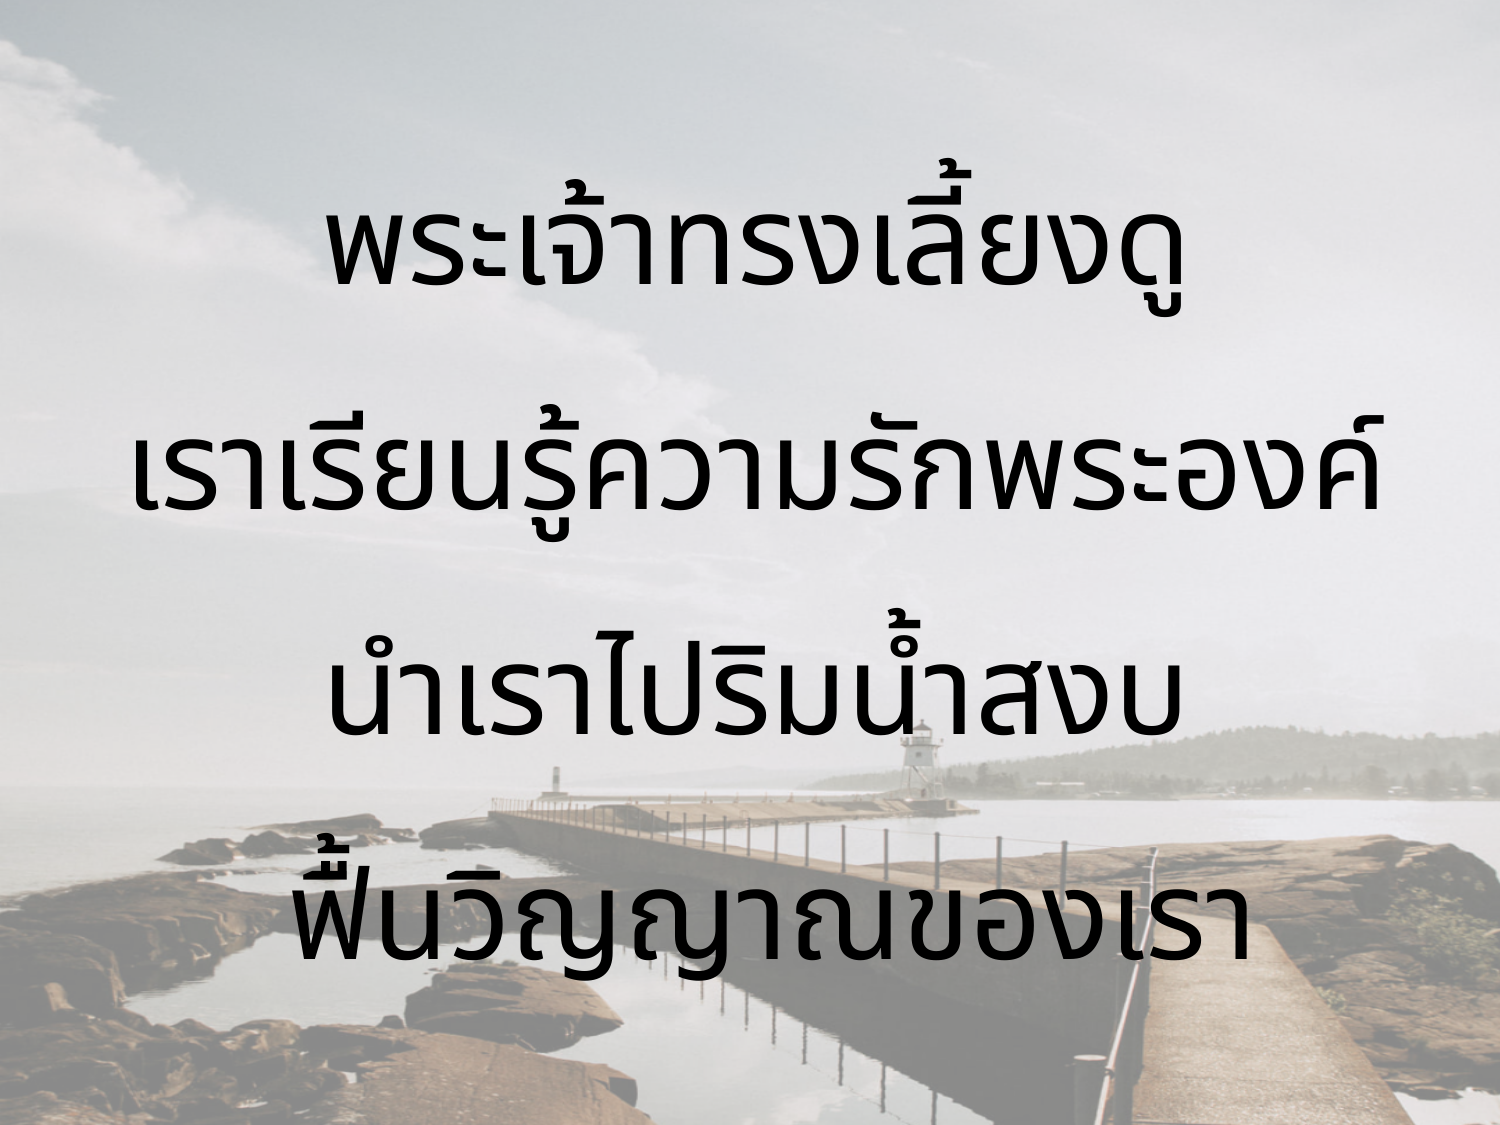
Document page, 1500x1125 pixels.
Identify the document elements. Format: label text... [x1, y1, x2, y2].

text_box พระเจ้าทรงเลี้ยงดู เราเรียนรู้ความรักพระองค์ นำเราไปริมน้ำสงบ ฟื้นวิญญาณของเรา [109, 77, 1404, 992]
